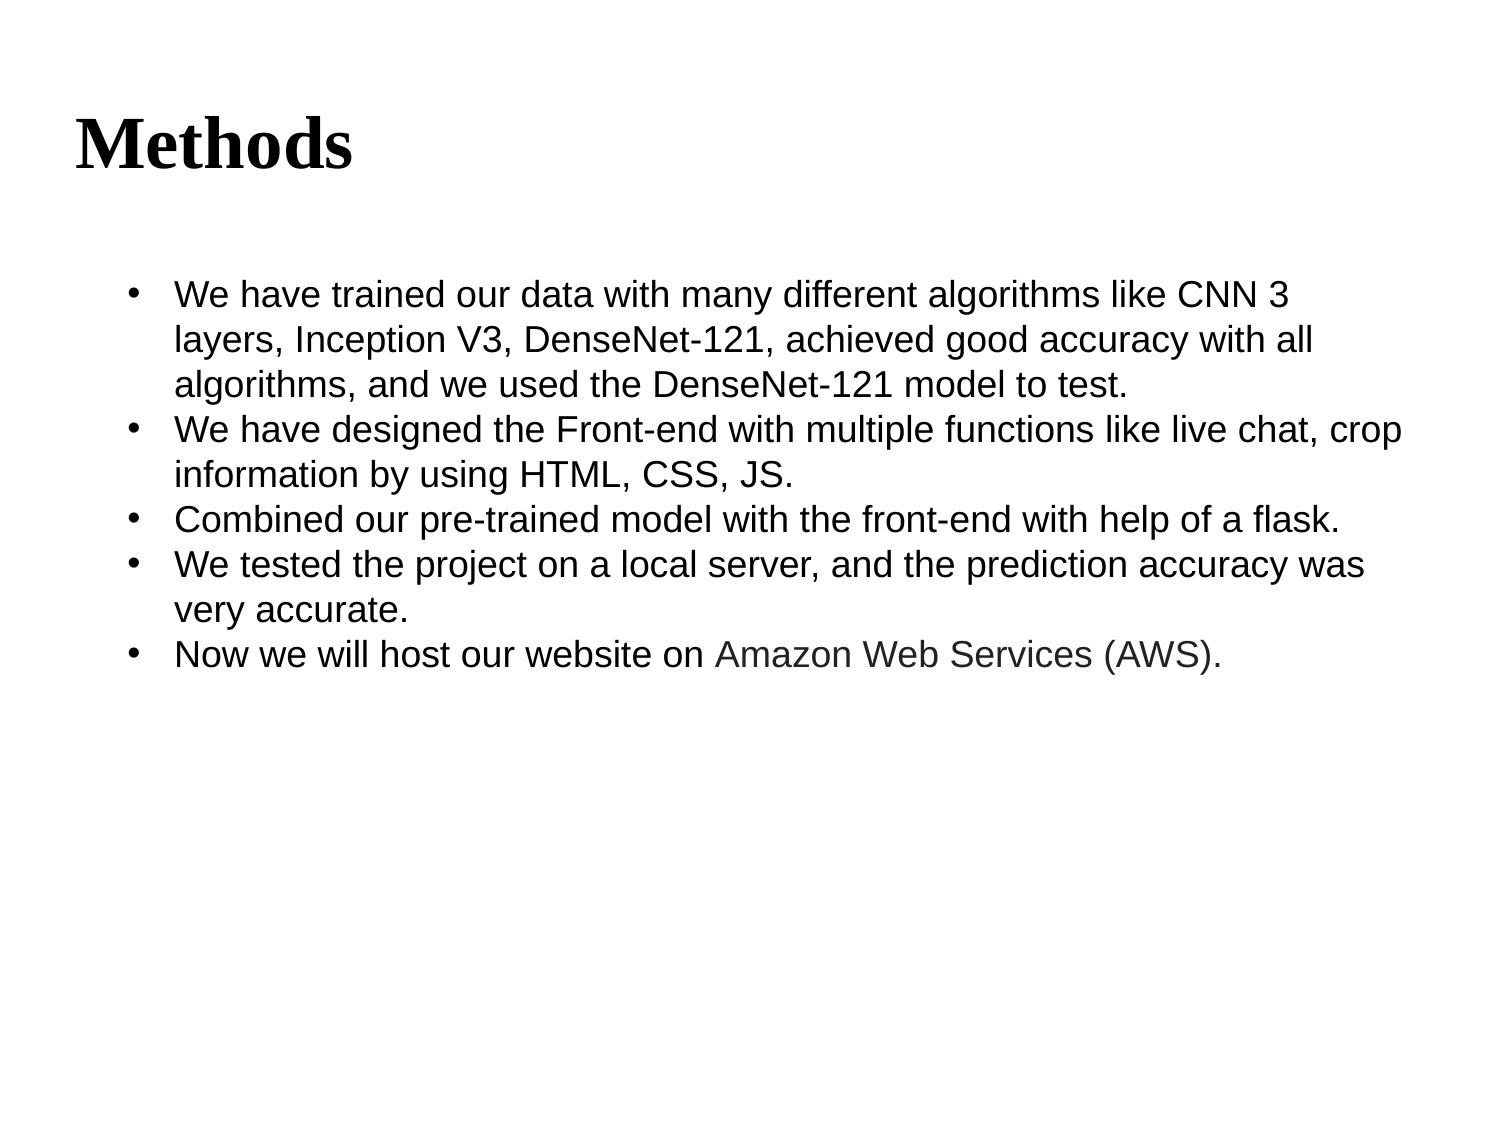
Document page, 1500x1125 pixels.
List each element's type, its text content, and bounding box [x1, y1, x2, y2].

title Methods [75, 45, 1425, 233]
text_box We have trained our data with many different algorithms like CNN 3 layers, Inception V3, DenseNet-121, achieved good accuracy with all algorithms, and we used the DenseNet-121 model to test. We have designed the Front-end with multiple functions like live chat, crop information by using HTML, CSS, JS. Combined our pre-trained model with the front-end with help of a flask. We tested the project on a local server, and the prediction accuracy was very accurate. Now we will host our website on Amazon Web Services (AWS). [75, 262, 1425, 1005]
